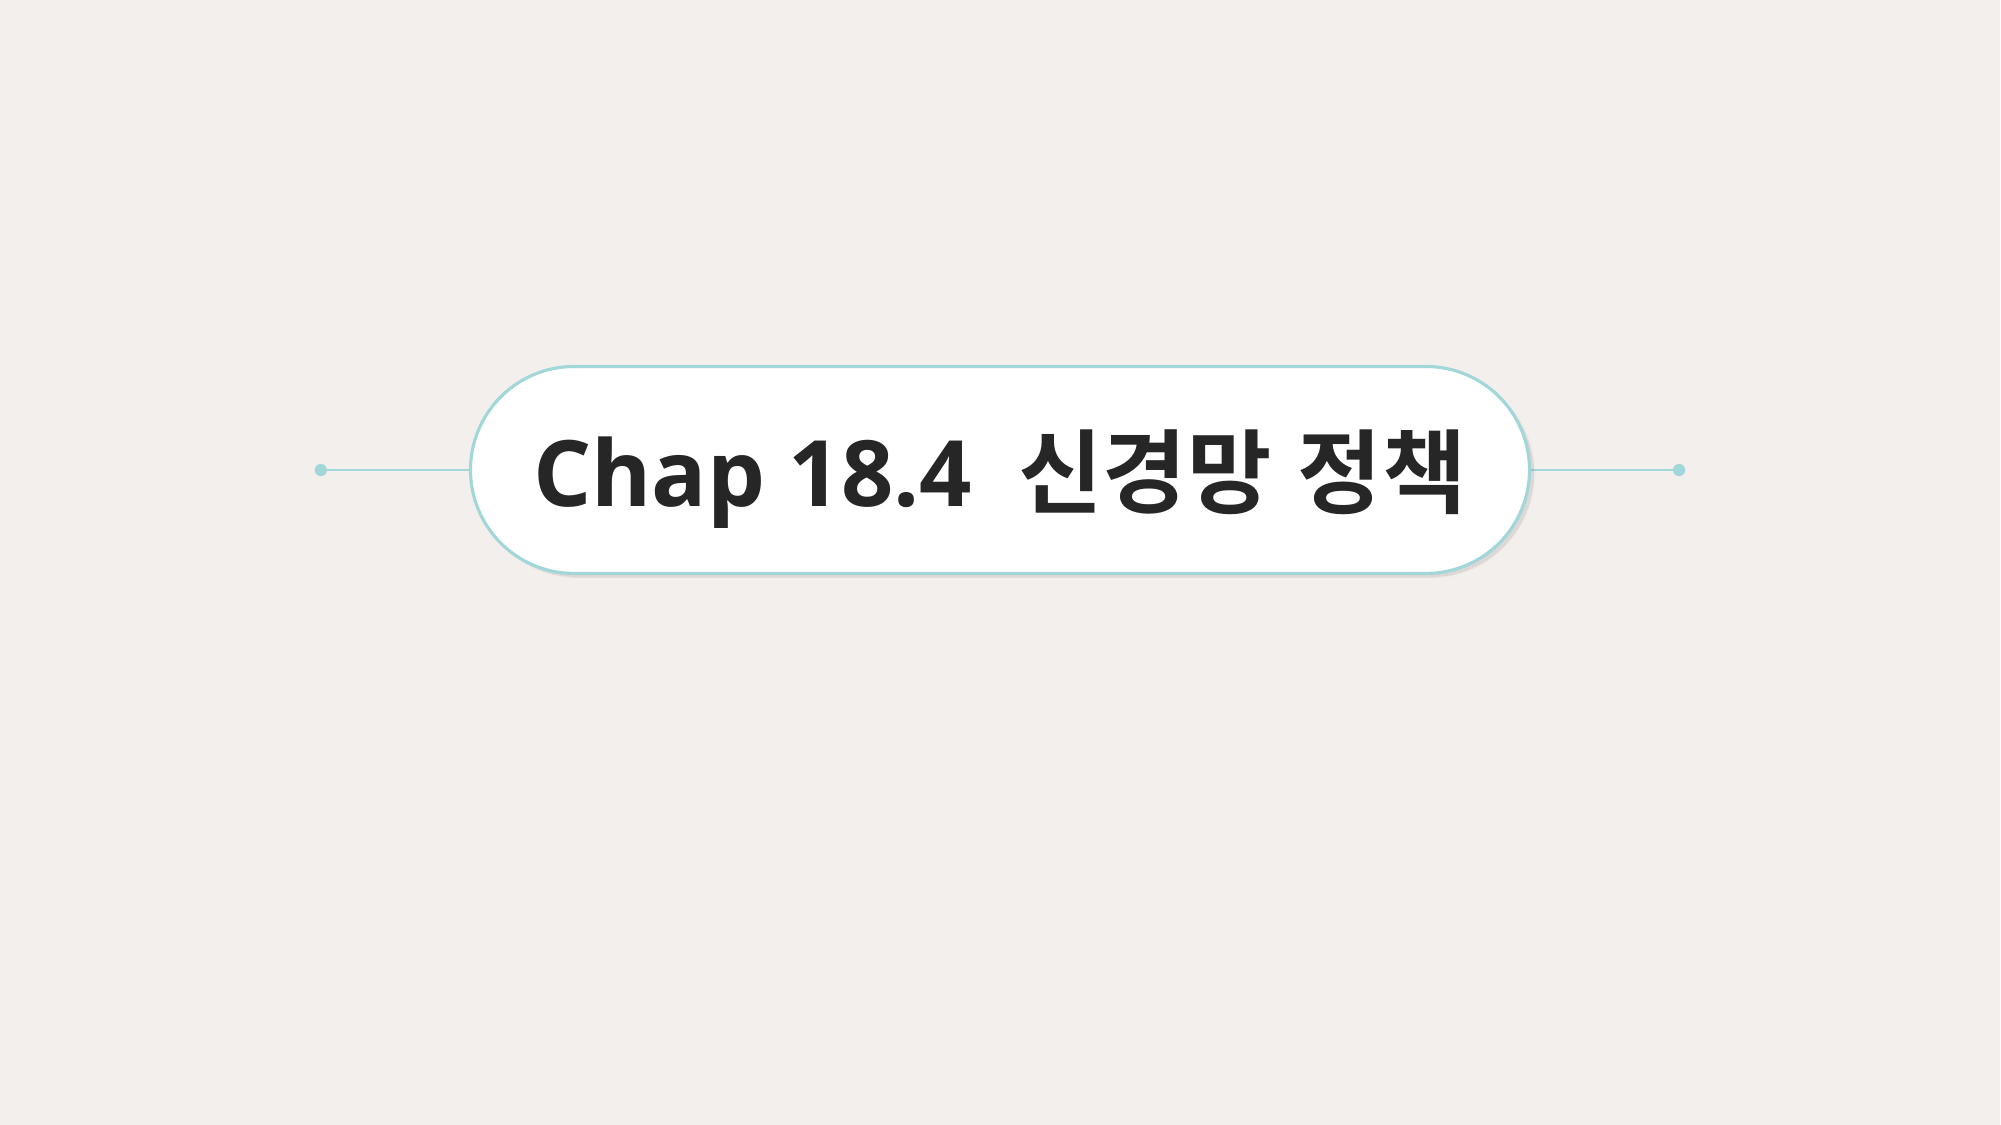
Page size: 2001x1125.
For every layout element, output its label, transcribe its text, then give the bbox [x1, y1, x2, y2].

text_box Chap 18.4 신경망 정책 [1001, 365, 1531, 575]
text_box Chap 18.4 신경망 정책 [469, 365, 999, 575]
